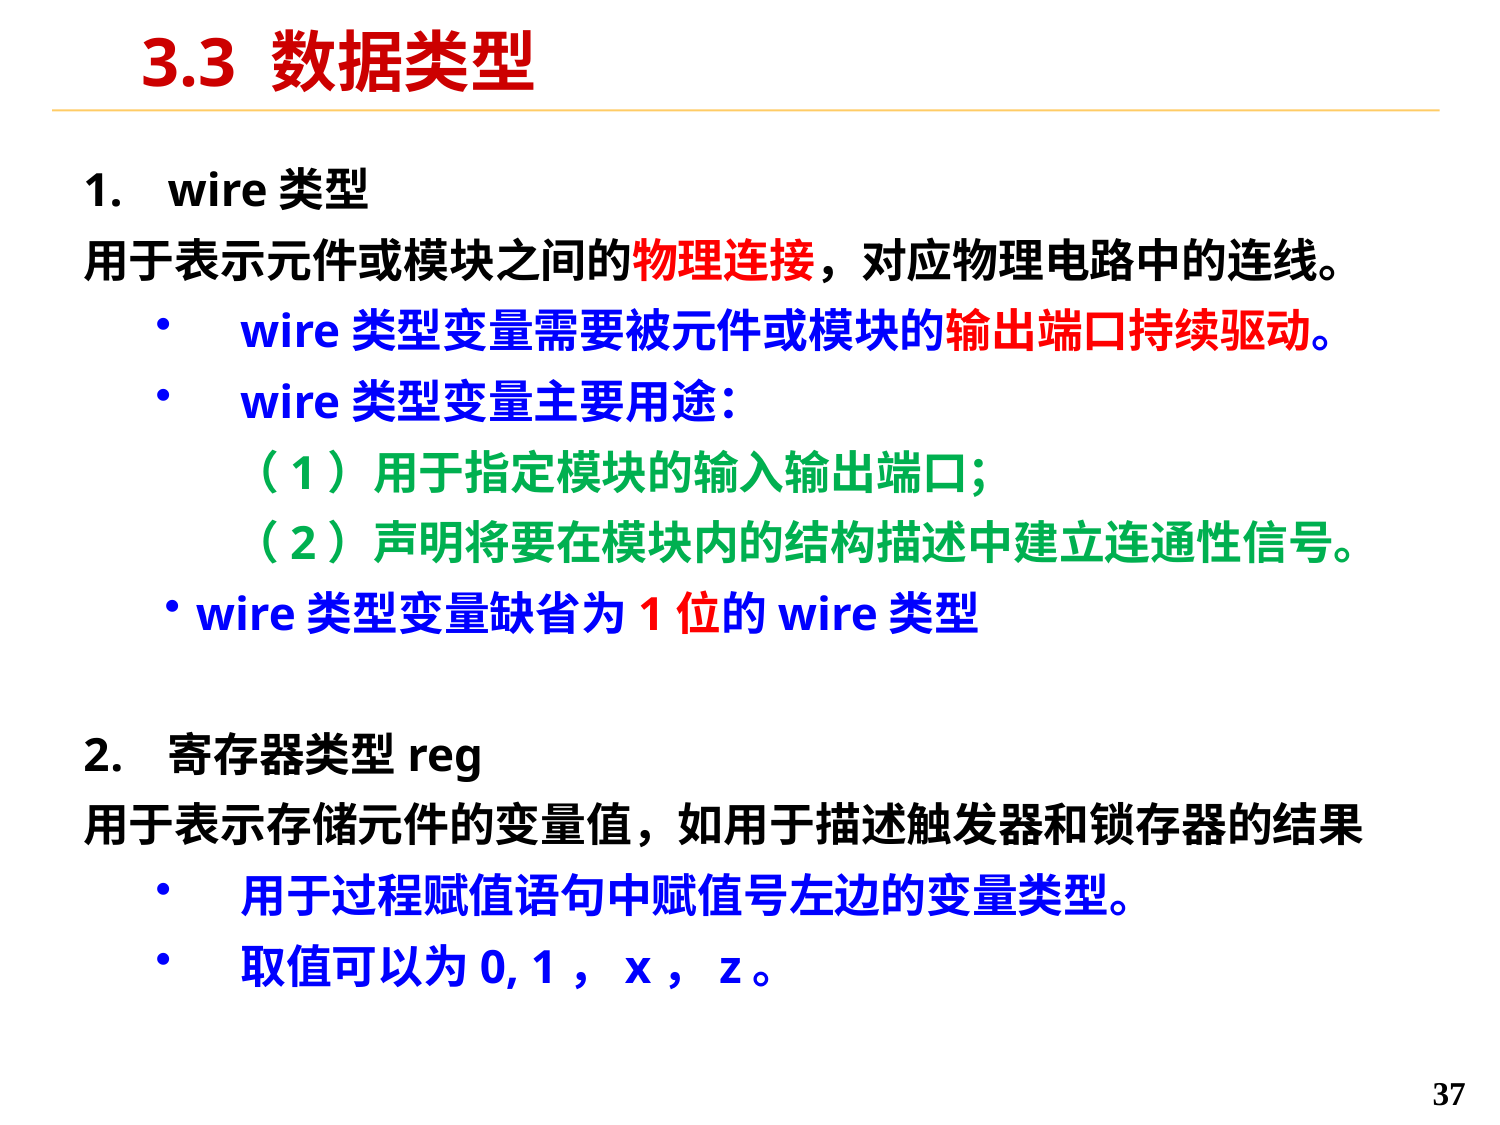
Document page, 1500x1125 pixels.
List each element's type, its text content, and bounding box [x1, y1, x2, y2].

title 3.3 数据类型 [131, 27, 1128, 106]
list wire类型 用于表示元件或模块之间的物理连接，对应物理电路中的连线。 wire类型变量需要被元件或模块的输出端口持续驱动。 wire类型变量主要用途： （1）用于指定模块的输入输出端口； （2）声明将要在模块内的结构描述中建立连通性信号。 wire类型变量缺省为1位的wire类型 寄存器类型reg 用于表示存储元件的变量值，如用于描述触发器和锁存器的结果 用于过程赋值语句中赋值号左边的变量类型。 取值可以为0, 1，x，z。 [72, 145, 1472, 1015]
slide_number 37 [1417, 1064, 1500, 1120]
